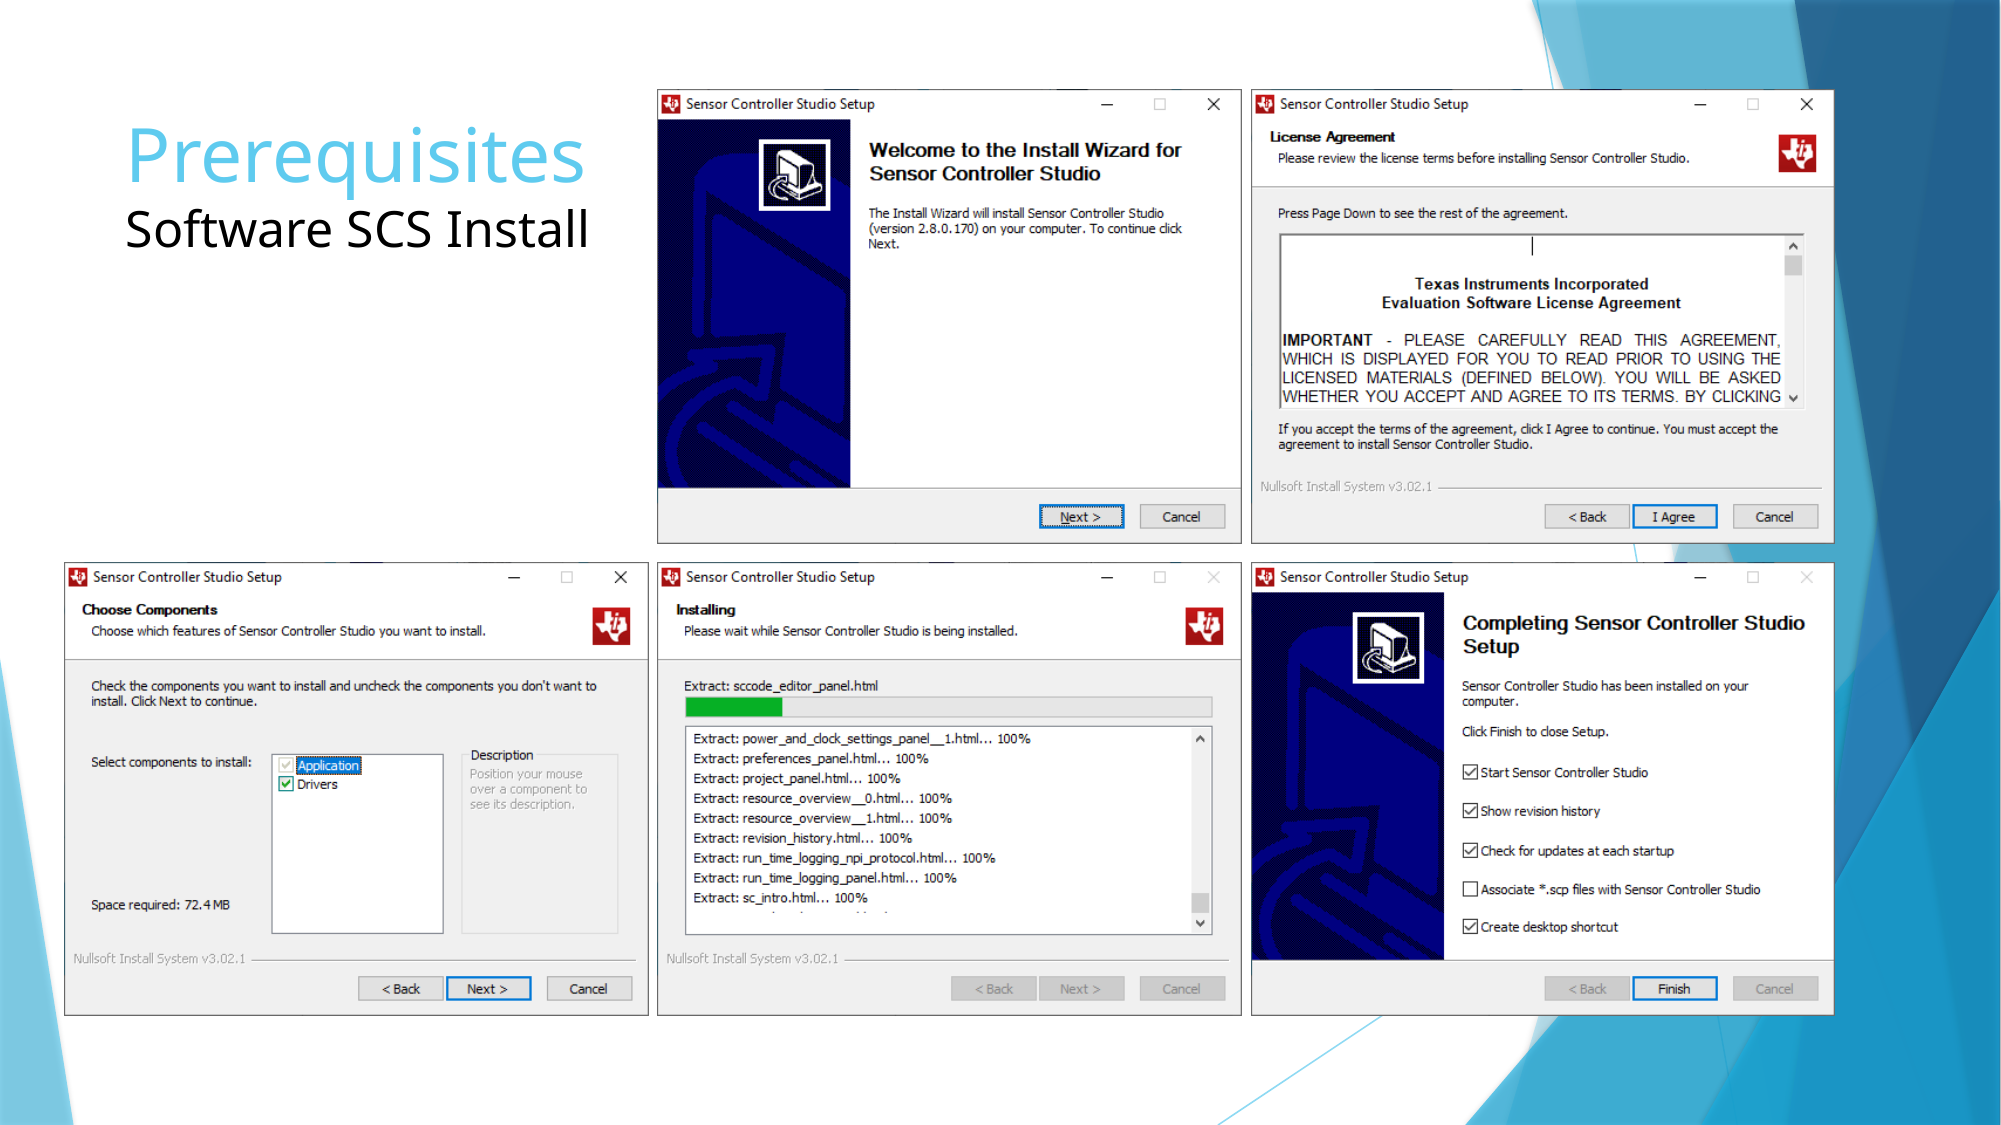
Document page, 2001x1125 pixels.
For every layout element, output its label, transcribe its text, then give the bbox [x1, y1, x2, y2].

text_box Prerequisites Software SCS Install [111, 99, 652, 317]
picture [1250, 561, 1836, 1017]
picture [657, 561, 1242, 1017]
picture [657, 89, 1242, 544]
picture [64, 561, 649, 1017]
picture [1250, 89, 1836, 544]
